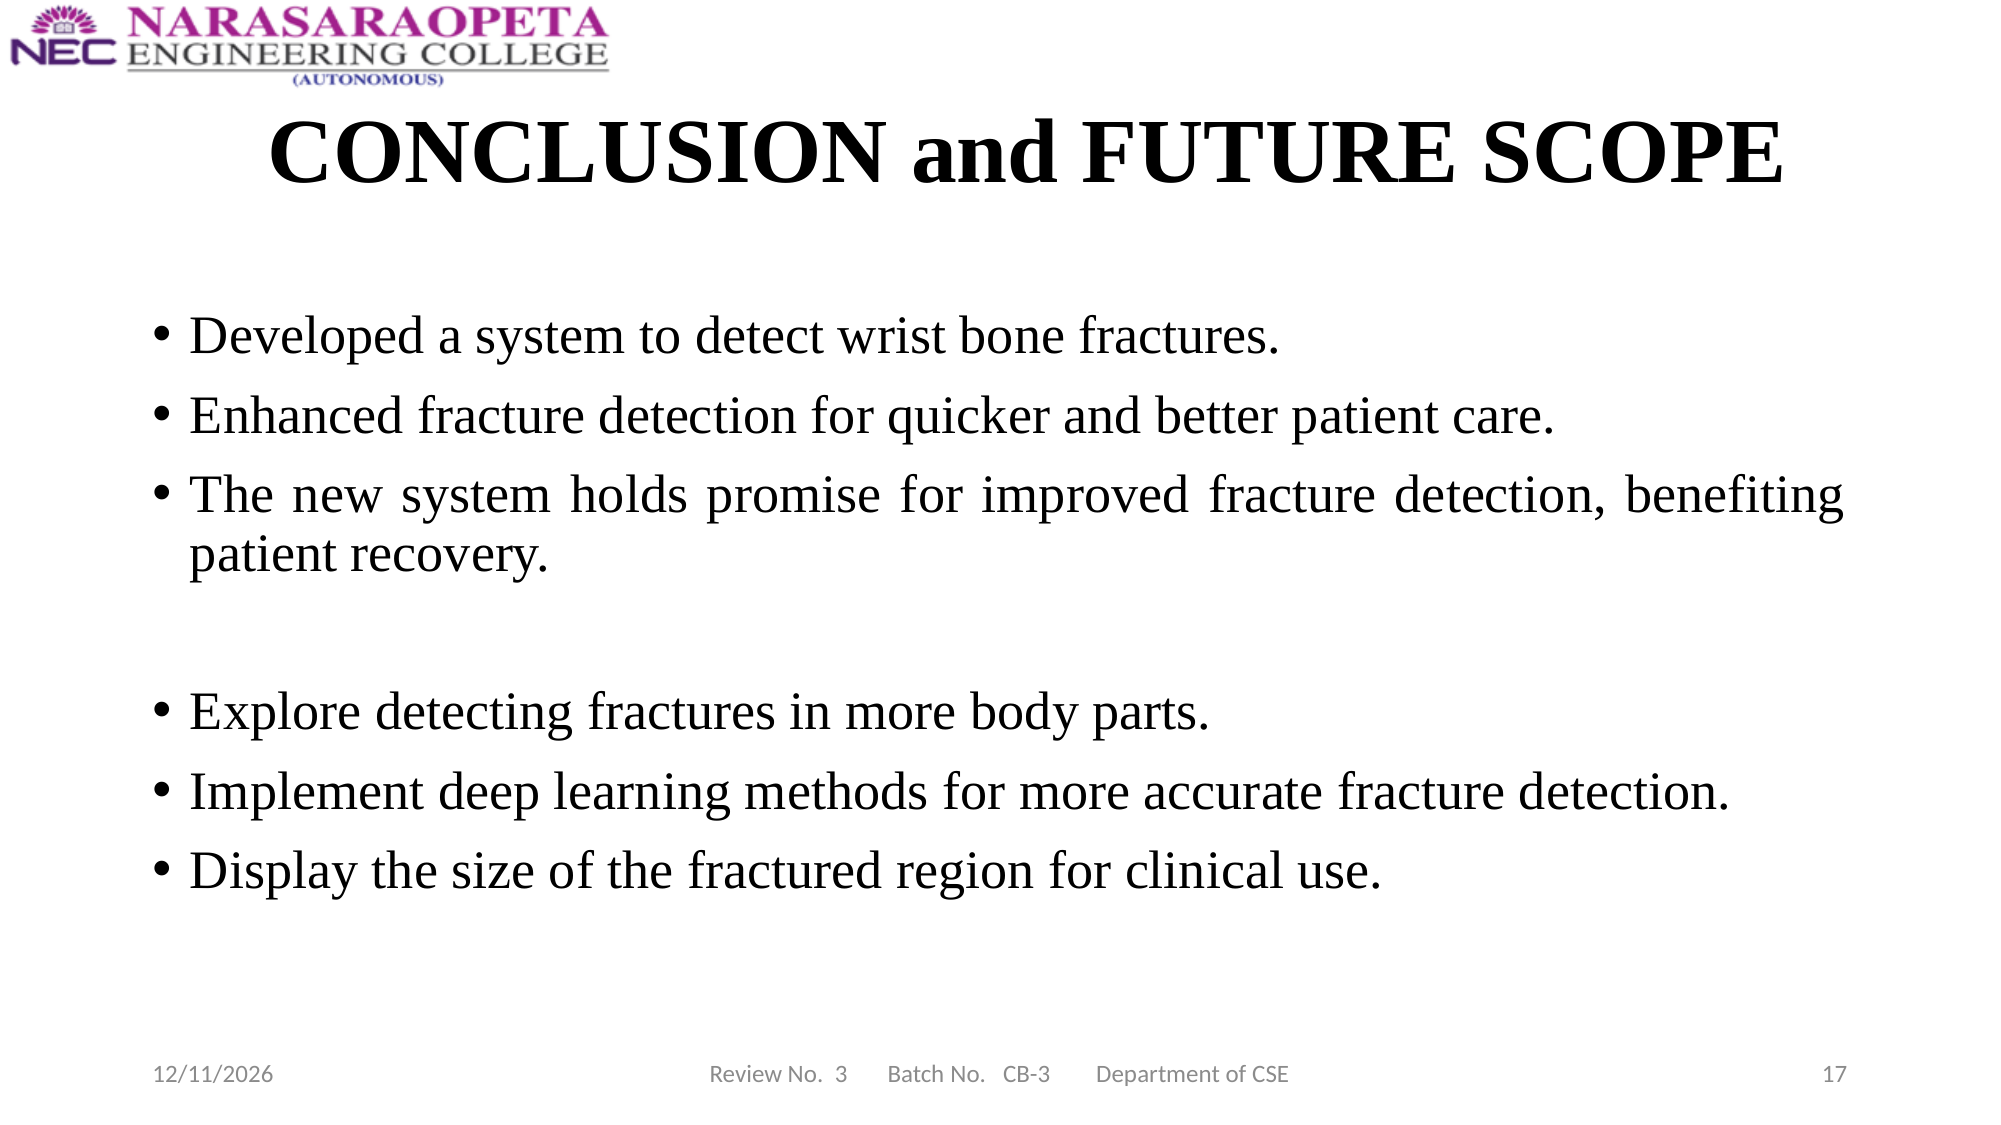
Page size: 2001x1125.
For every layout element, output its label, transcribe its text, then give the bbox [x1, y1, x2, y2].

list Developed a system to detect wrist bone fractures. Enhanced fracture detection for quicker and better patient care. The new system holds promise for improved fracture detection, benefiting patient recovery. Explore detecting fractures in more body parts. Implement deep learning methods for more accurate fracture detection. Display the size of the fractured region for clinical use. [137, 299, 1863, 1014]
slide_number 17 [1412, 1042, 1863, 1103]
picture [0, 0, 1280, 719]
title CONCLUSION and FUTURE SCOPE [193, 59, 1863, 245]
footer Review No. 3 Batch No. CB-3 Department of CSE [662, 1042, 1338, 1103]
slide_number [137, 1042, 588, 1103]
